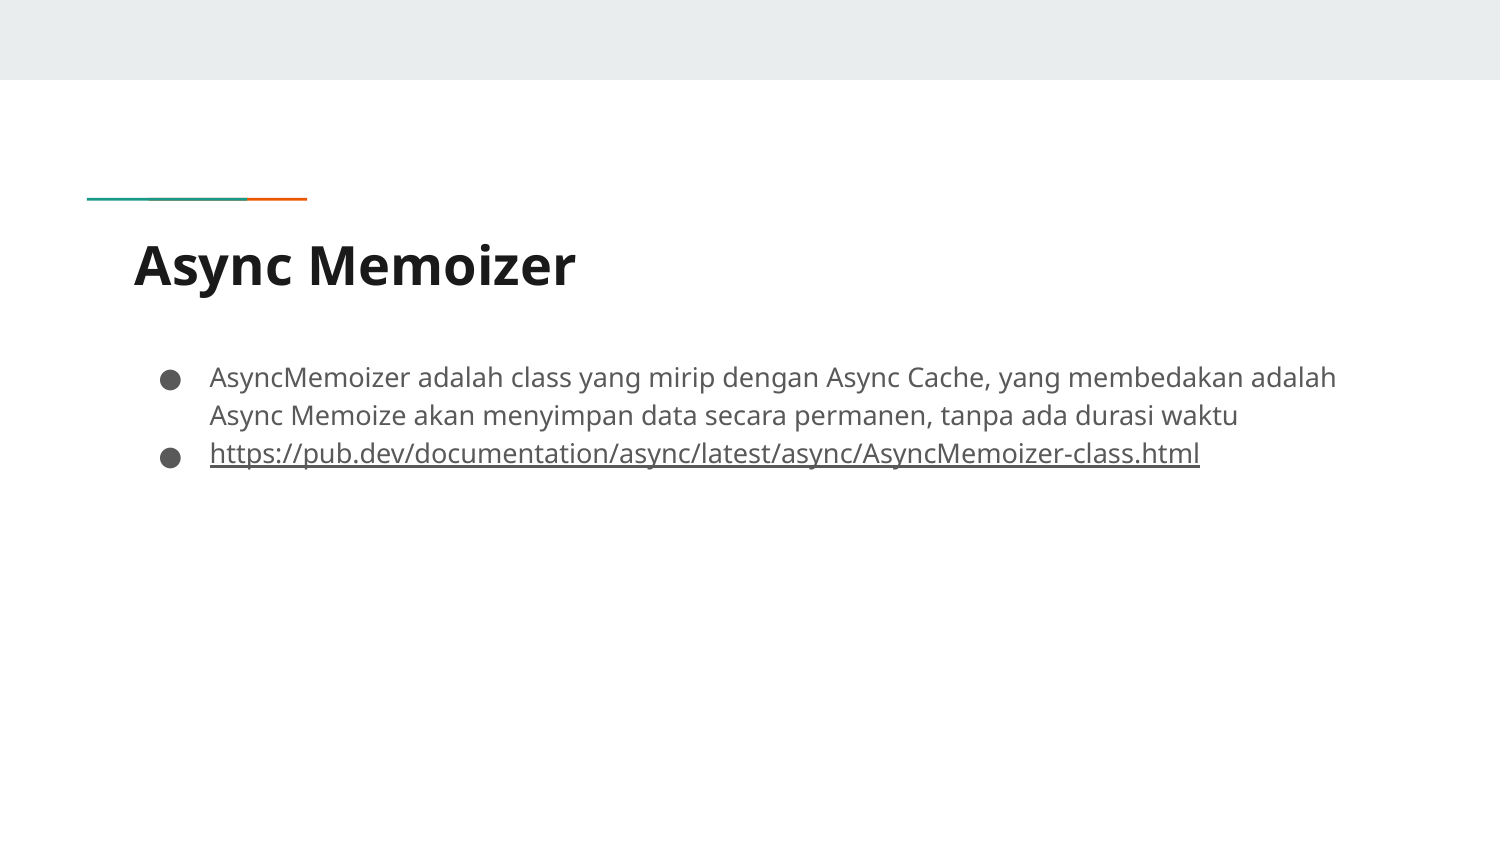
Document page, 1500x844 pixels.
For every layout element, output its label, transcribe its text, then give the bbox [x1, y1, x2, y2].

list AsyncMemoizer adalah class yang mirip dengan Async Cache, yang membedakan adalah Async Memoize akan menyimpan data secara permanen, tanpa ada durasi waktu https://pub.dev/documentation/async/latest/async/AsyncMemoizer-class.html [119, 341, 1381, 712]
title Async Memoizer [119, 216, 1381, 305]
